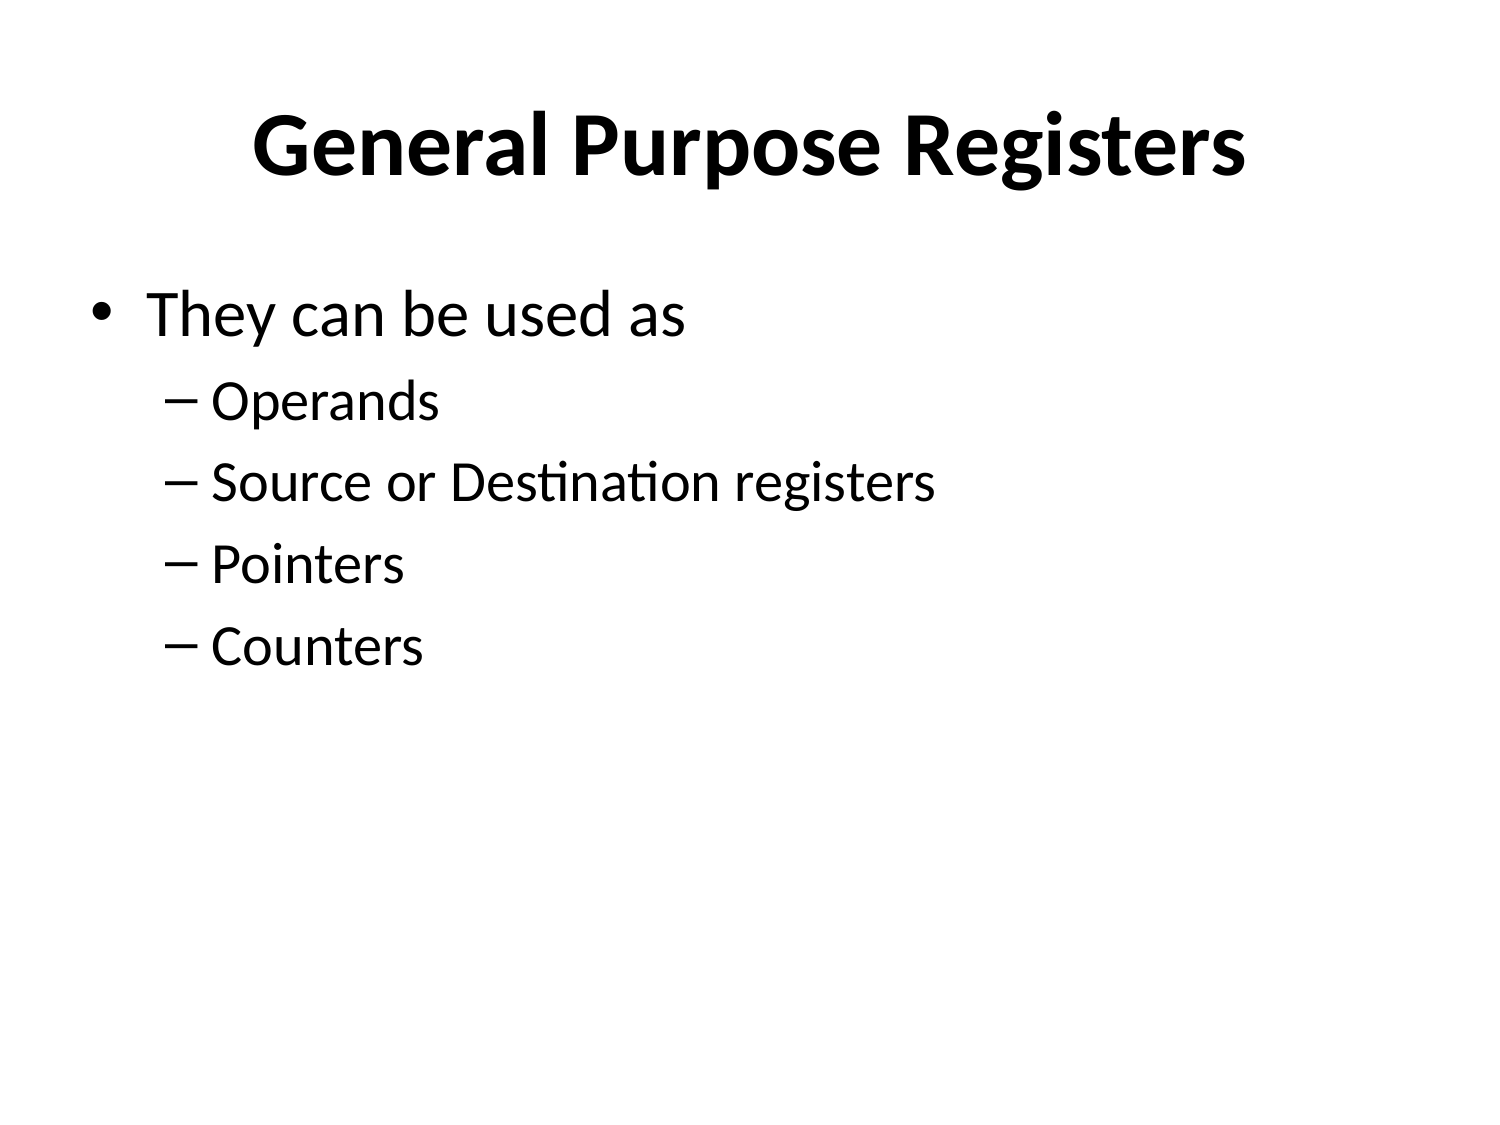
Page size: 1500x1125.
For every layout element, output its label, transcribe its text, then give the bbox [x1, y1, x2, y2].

title General Purpose Registers [75, 45, 1425, 233]
list They can be used as Operands Source or Destination registers Pointers Counters [75, 262, 1425, 1005]
